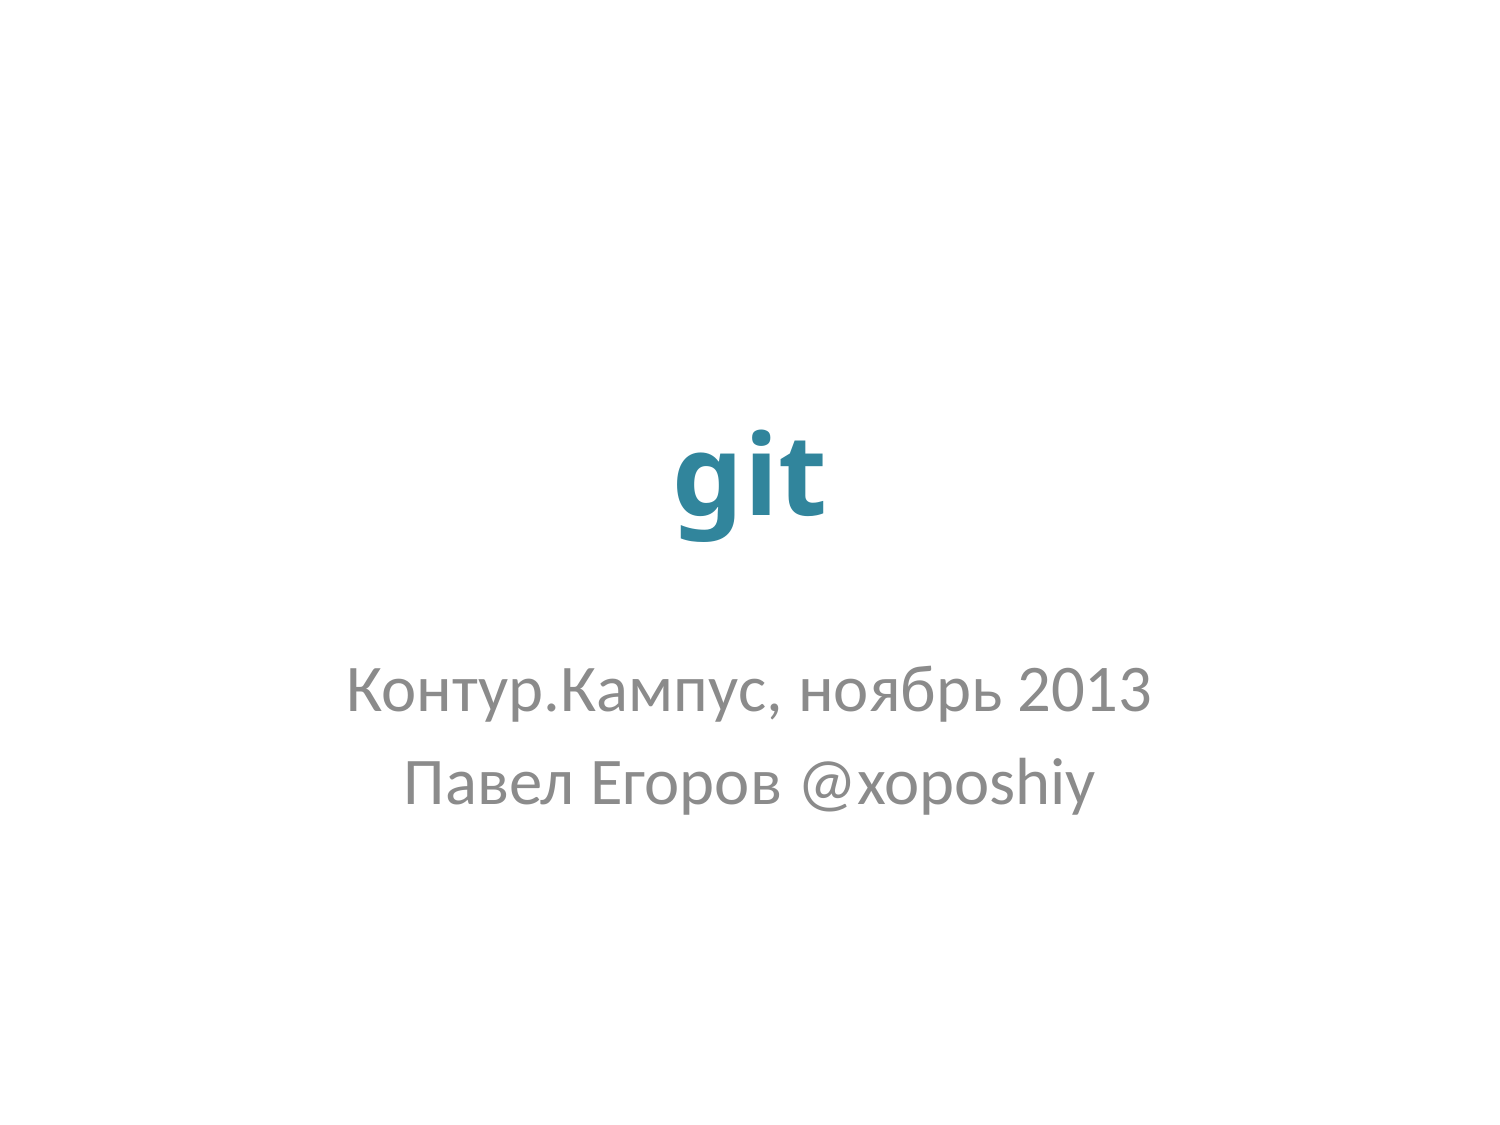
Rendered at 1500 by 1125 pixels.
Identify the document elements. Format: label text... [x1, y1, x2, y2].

title git [112, 349, 1388, 591]
subtitle Контур.Кампус, ноябрь 2013 Павел Егоров @xoposhiy [225, 637, 1275, 925]
